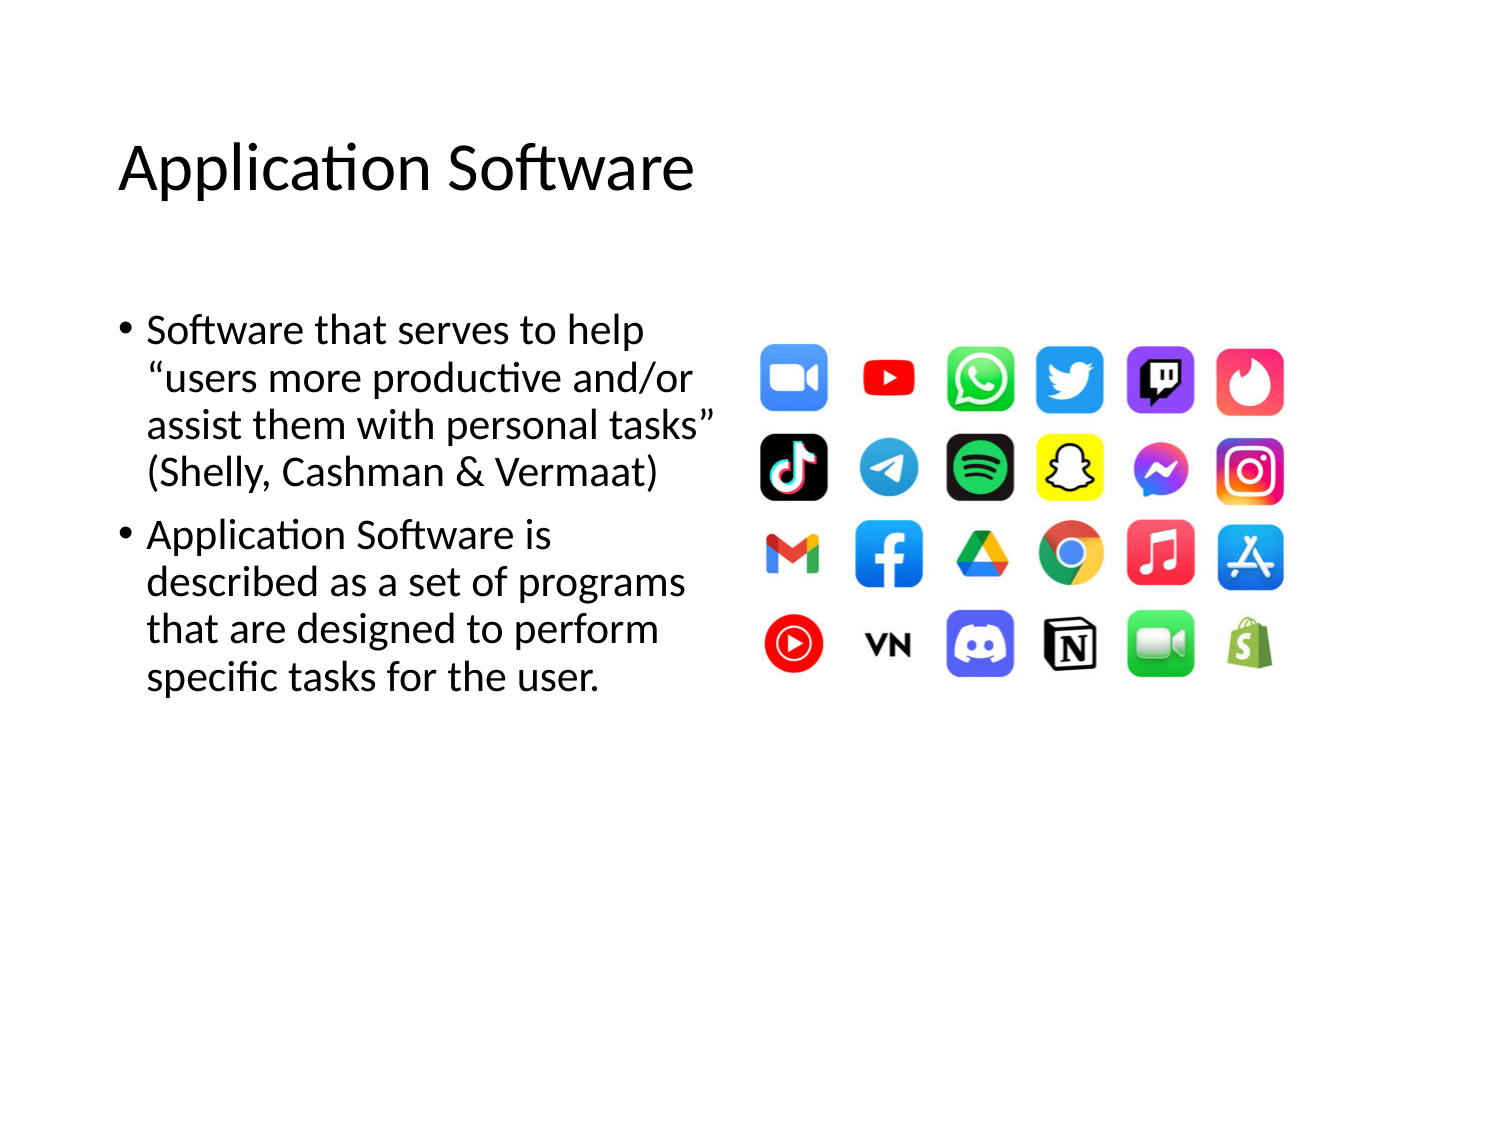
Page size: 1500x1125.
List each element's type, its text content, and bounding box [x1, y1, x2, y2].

list Software that serves to help “users more productive and/or assist them with personal tasks” (Shelly, Cashman & Vermaat) Application Software is described as a set of programs that are designed to perform specific tasks for the user. [103, 299, 741, 1014]
title Application Software [103, 59, 1397, 278]
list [720, 325, 1322, 696]
